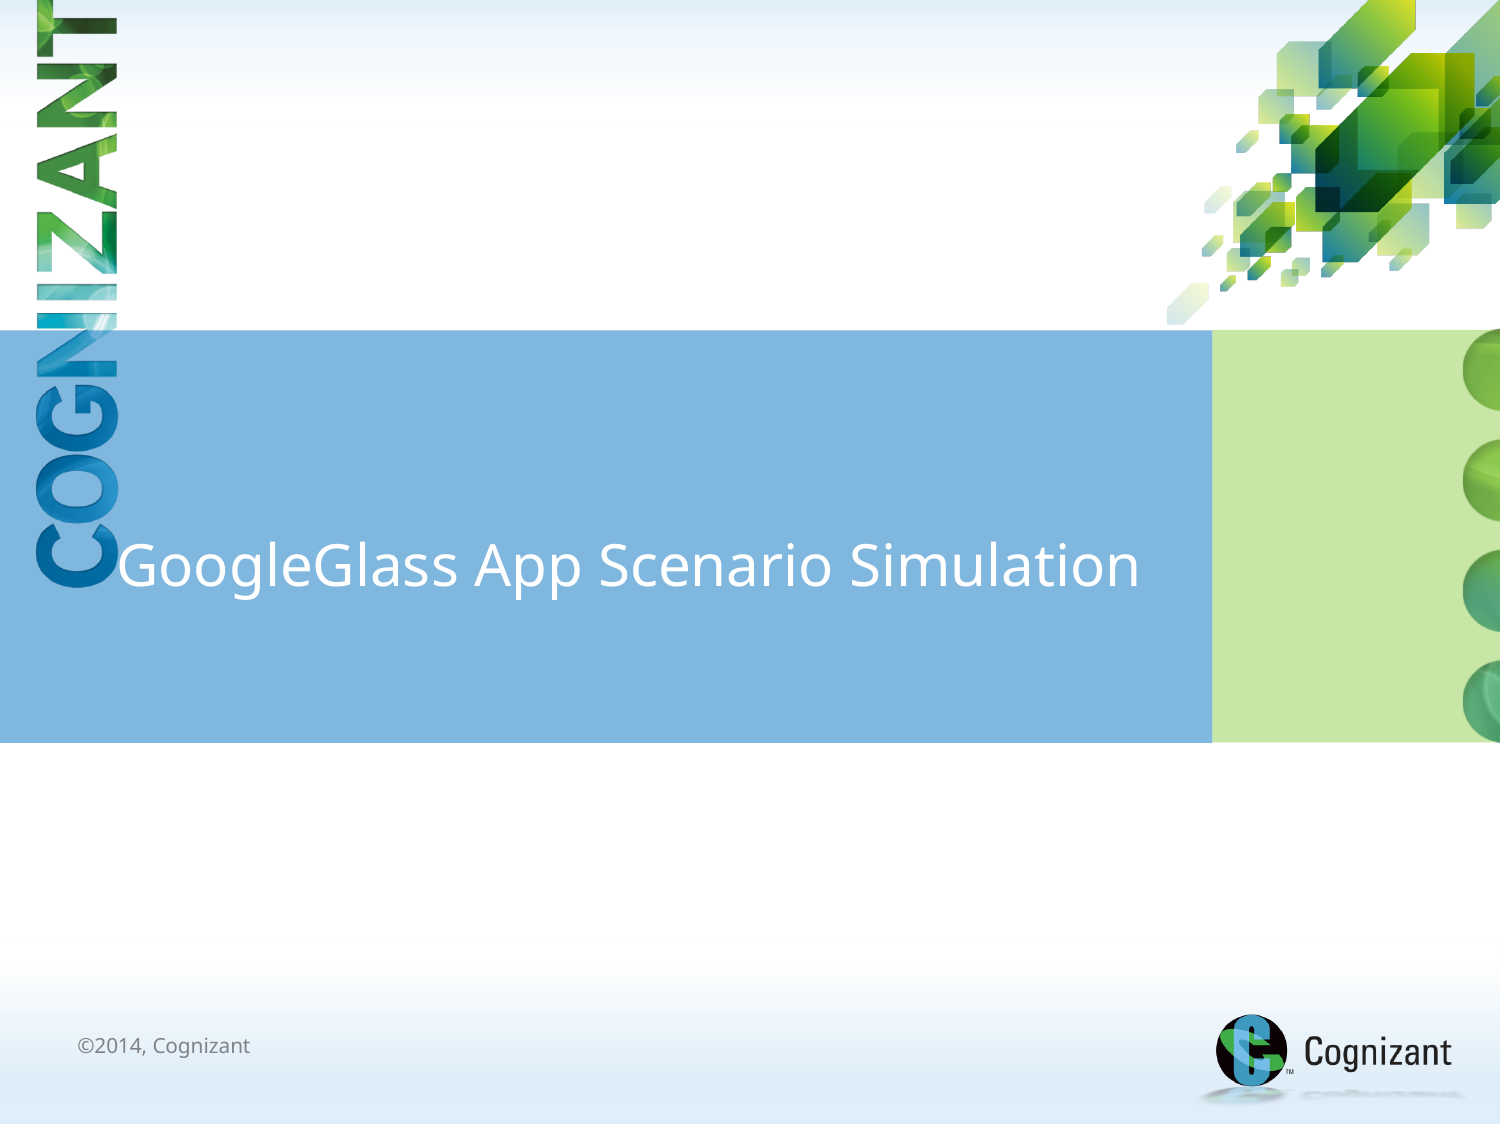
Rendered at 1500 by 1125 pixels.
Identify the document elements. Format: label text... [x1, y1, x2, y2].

picture [0, 0, 1500, 328]
picture [0, 935, 1500, 1125]
title GoogleGlass App Scenario Simulation [85, 287, 1173, 606]
text_box [1210, 333, 1500, 745]
text_box [0, 328, 1210, 745]
